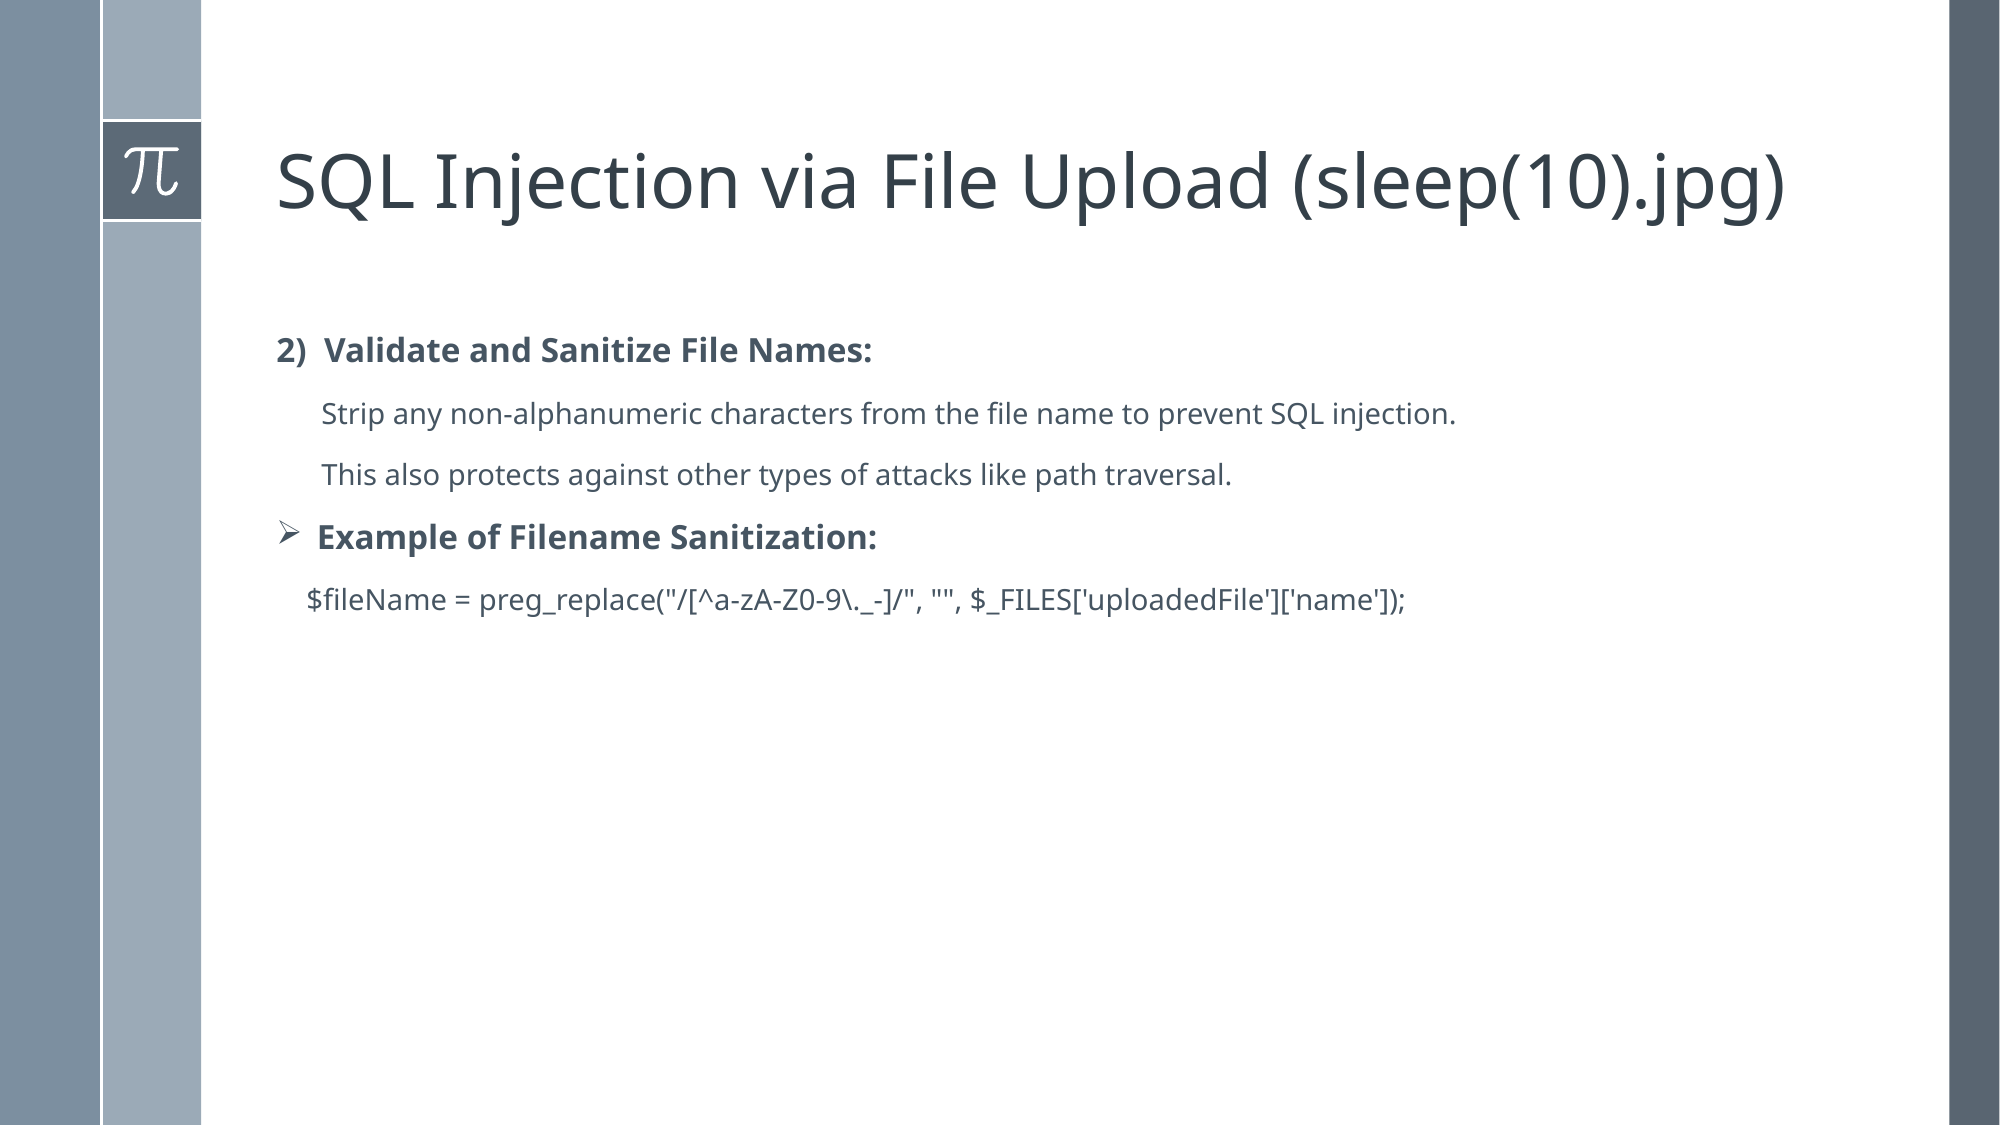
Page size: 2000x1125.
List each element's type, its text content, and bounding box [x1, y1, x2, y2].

list 2) Validate and Sanitize File Names: Strip any non-alphanumeric characters from the file name to prevent SQL injection. This also protects against other types of attacks like path traversal. Example of Filename Sanitization: $fileName = preg_replace("/[^a-zA-Z0-9\._-]/", "", $_FILES['uploadedFile']['name']); [261, 262, 1867, 1013]
title SQL Injection via File Upload (sleep(10).jpg) [261, 29, 1867, 233]
